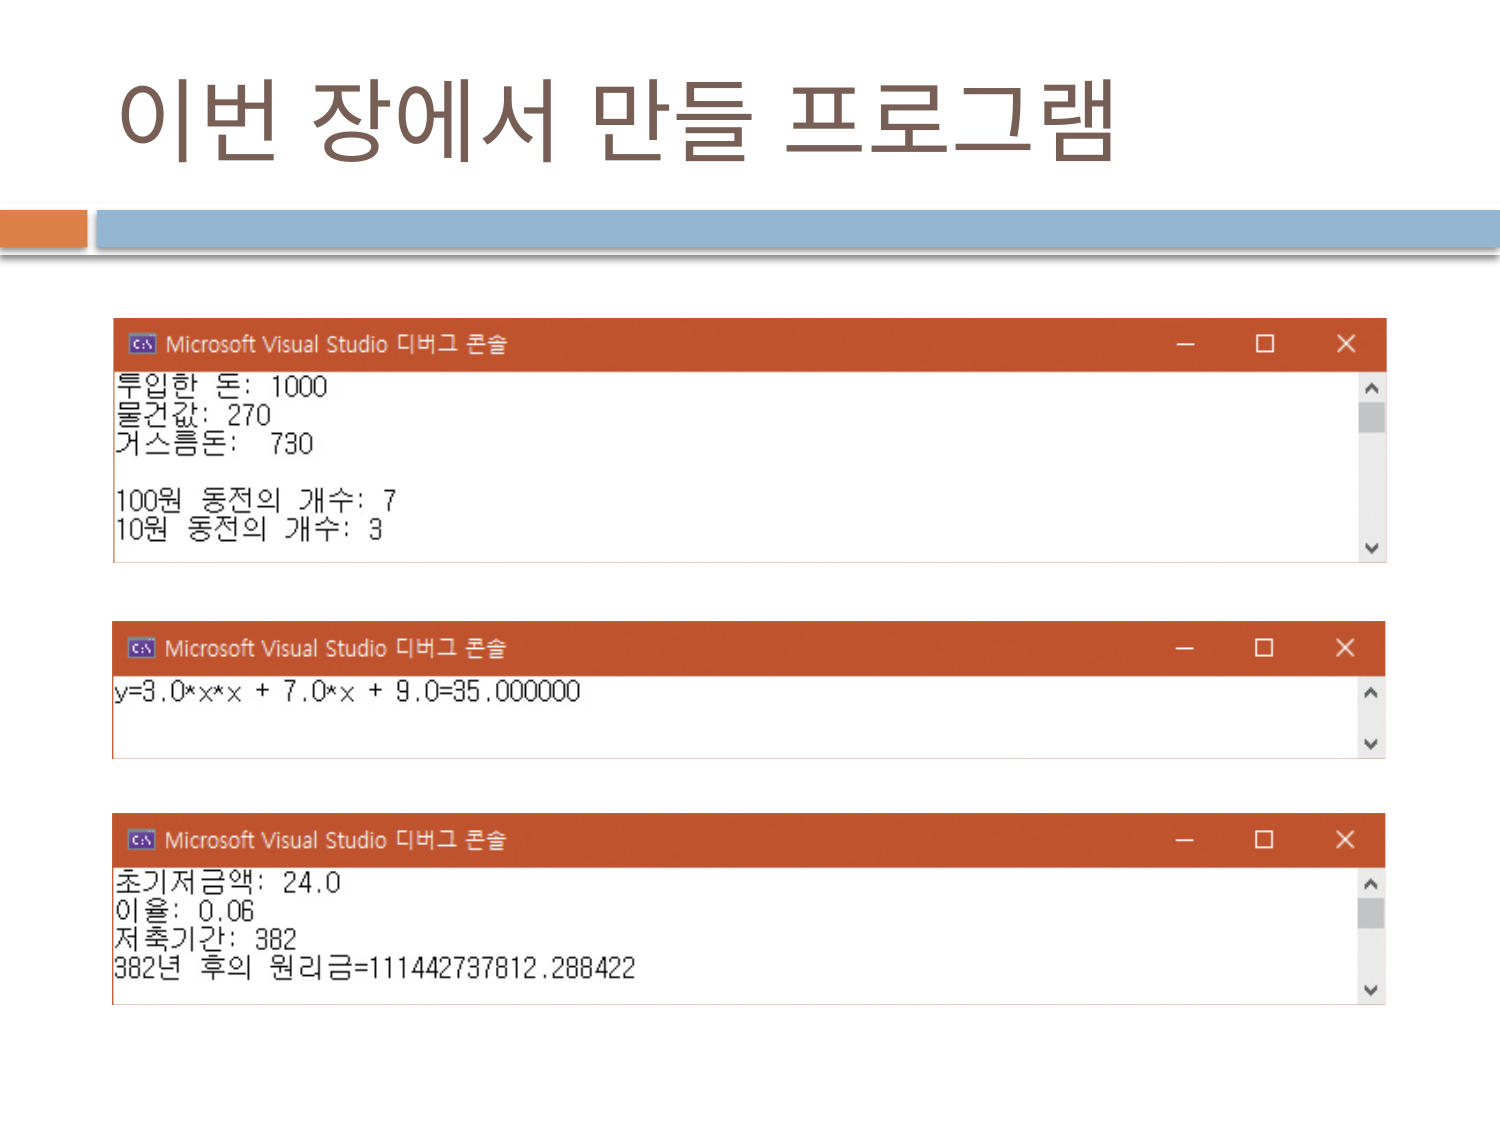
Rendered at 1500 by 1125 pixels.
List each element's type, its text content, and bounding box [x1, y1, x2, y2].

title 이번 장에서 만들 프로그램 [99, 37, 1438, 200]
picture [112, 317, 1387, 563]
picture [111, 621, 1386, 759]
picture [111, 812, 1386, 1006]
